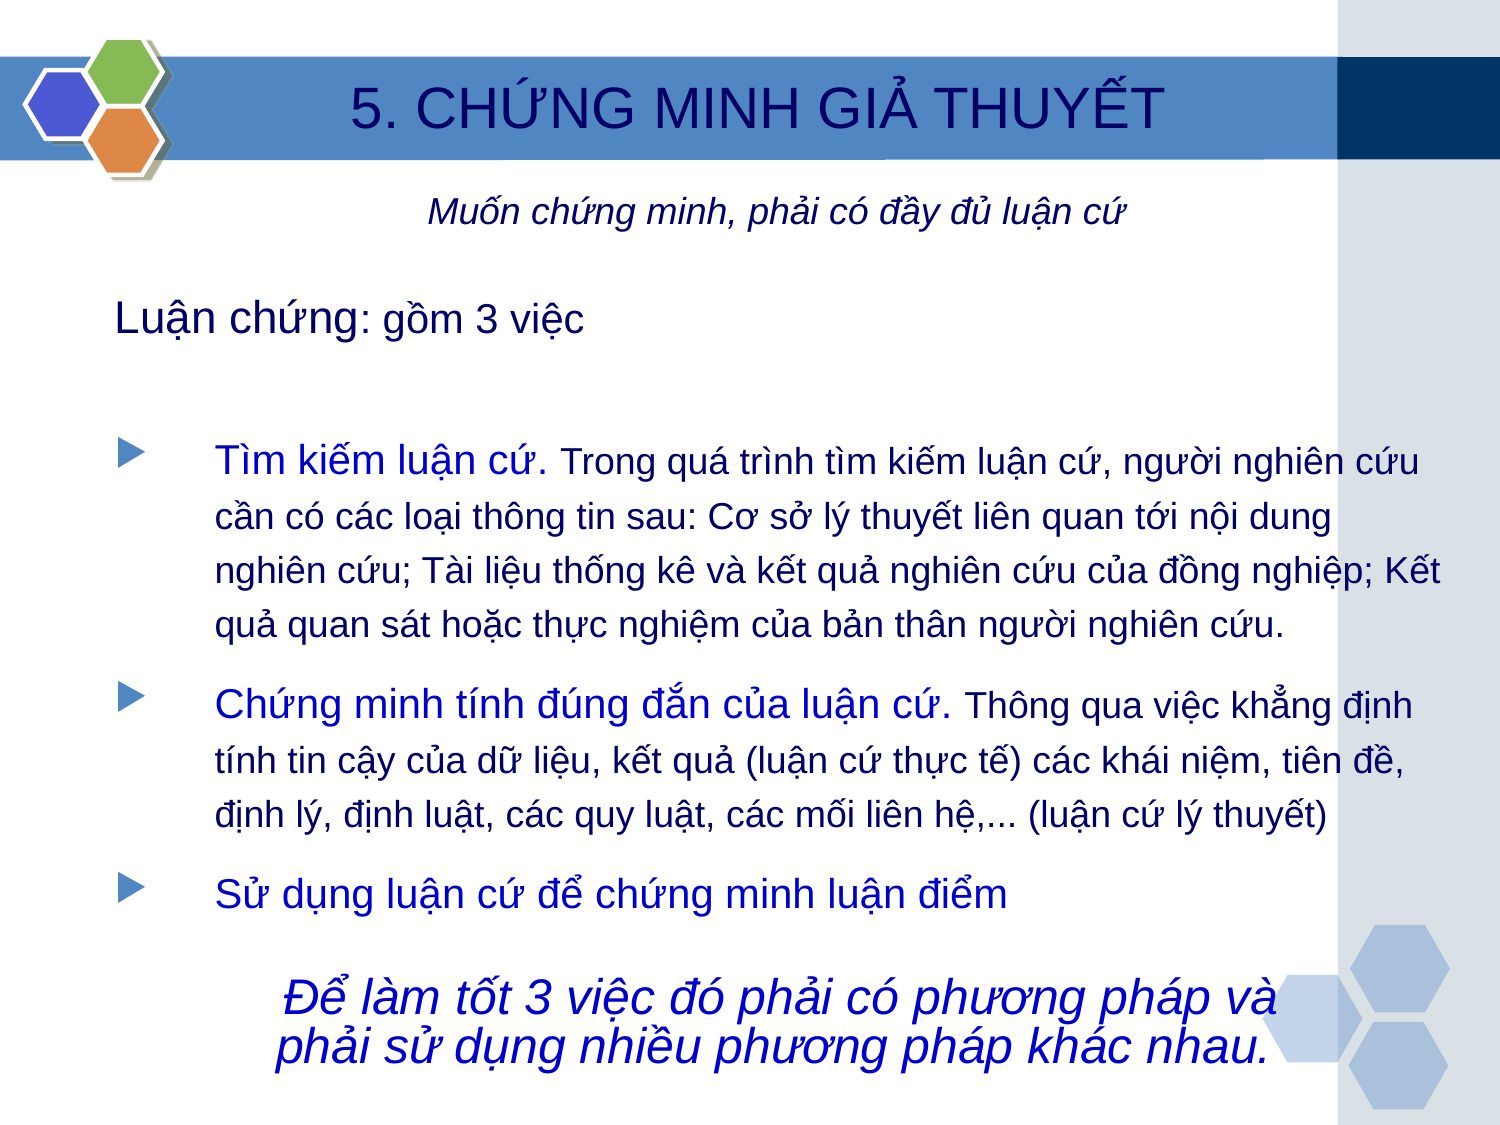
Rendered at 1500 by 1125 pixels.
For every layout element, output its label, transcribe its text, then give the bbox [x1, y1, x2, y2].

text_box Muốn chứng minh, phải có đầy đủ luận cứ [57, 179, 1496, 268]
text_box Luận chứng: gồm 3 việc Tìm kiếm luận cứ. Trong quá trình tìm kiếm luận cứ, người nghiên cứu cần có các loại thông tin sau: Cơ sở lý thuyết liên quan tới nội dung nghiên cứu; Tài liệu thống kê và kết quả nghiên cứu của đồng nghiệp; Kết quả quan sát hoặc thực nghiệm của bản thân người nghiên cứu. Chứng minh tính đúng đắn của luận cứ. Thông qua việc khẳng định tính tin cậy của dữ liệu, kết quả (luận cứ thực tế) các khái niệm, tiên đề, định lý, định luật, các quy luật, các mối liên hệ,... (luận cứ lý thuyết) Sử dụng luận cứ để chứng minh luận điểm Để làm tốt 3 việc đó phải có phương pháp và phải sử dụng nhiều phương pháp khác nhau. [99, 275, 1463, 913]
text_box 5. CHỨNG MINH GIẢ THUYẾT [50, 37, 1467, 173]
